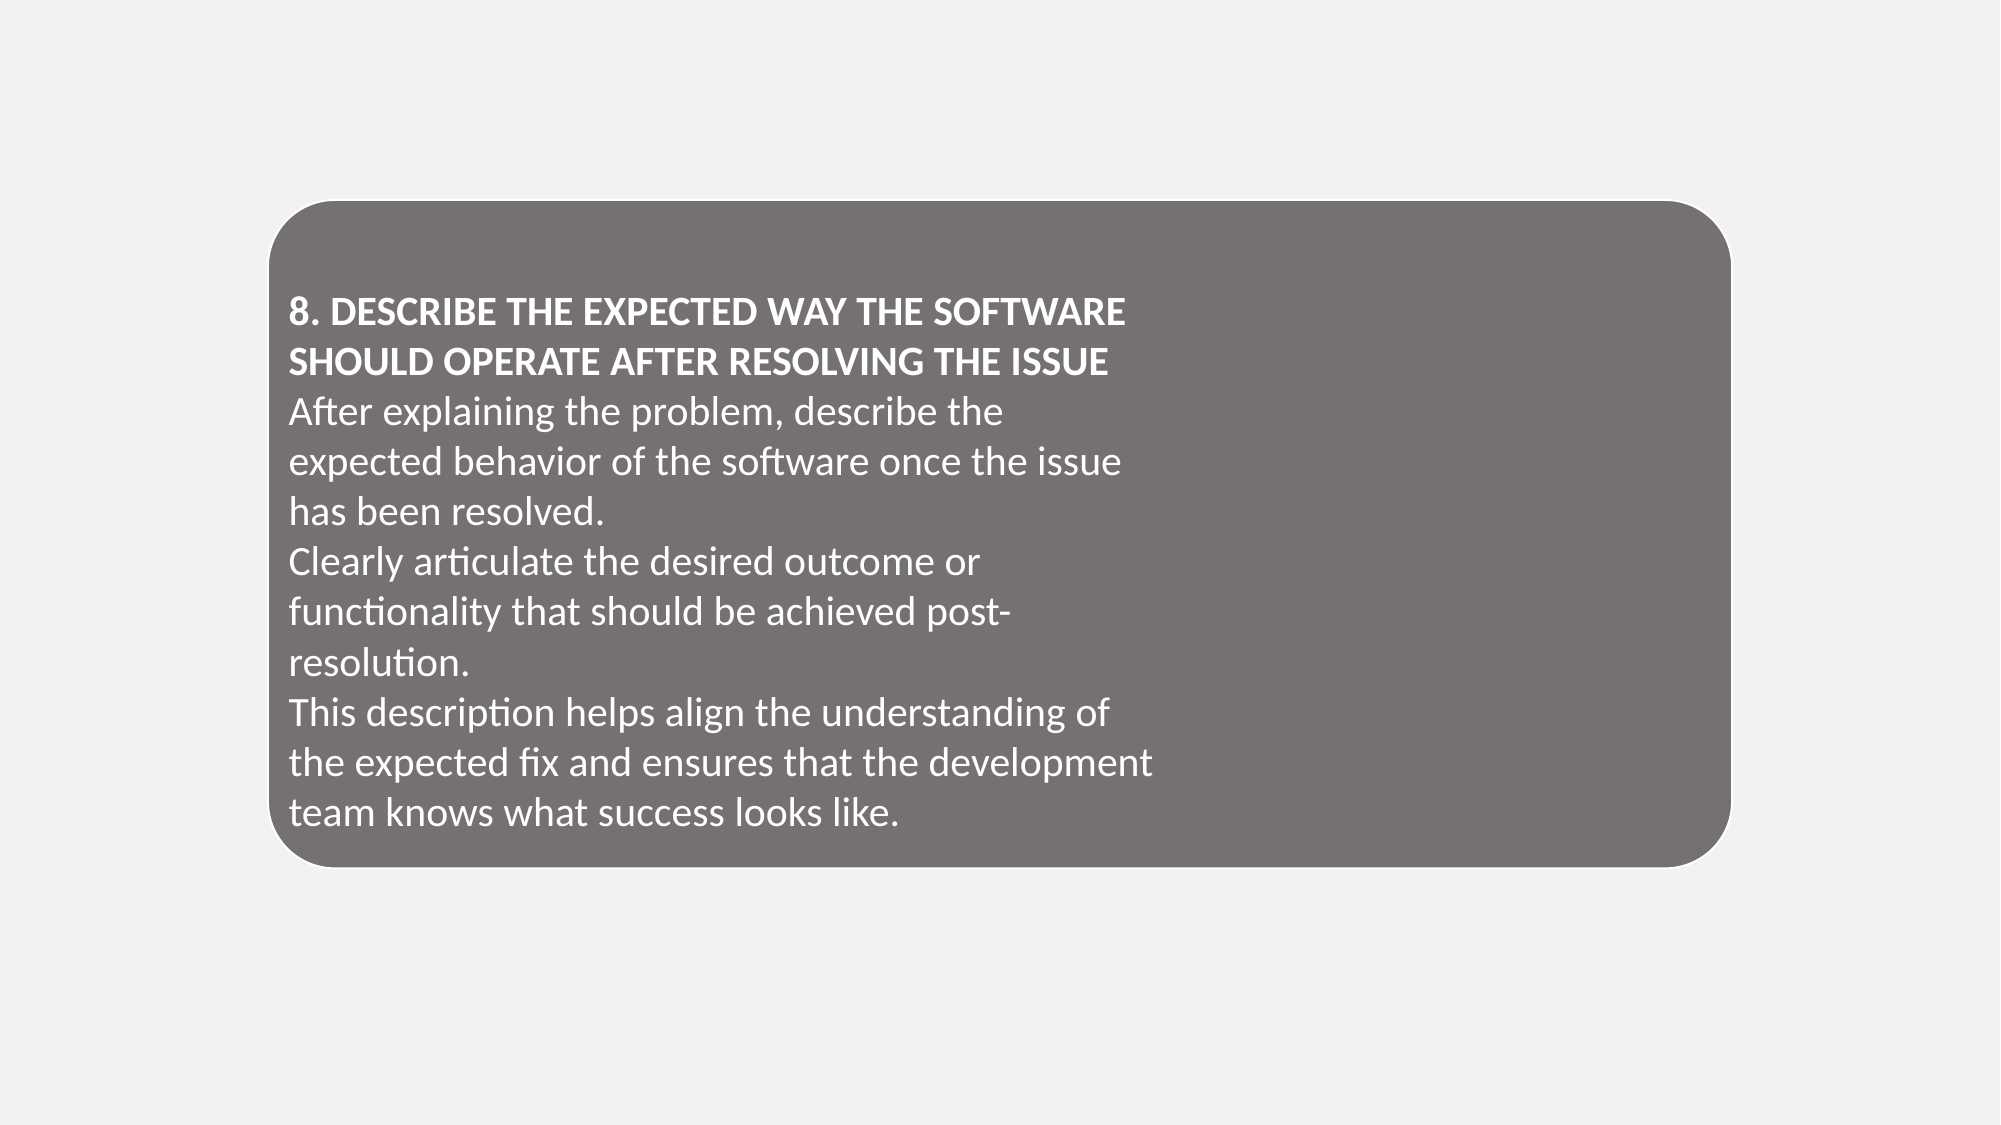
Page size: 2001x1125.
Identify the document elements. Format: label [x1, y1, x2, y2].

text_box [267, 199, 1733, 869]
